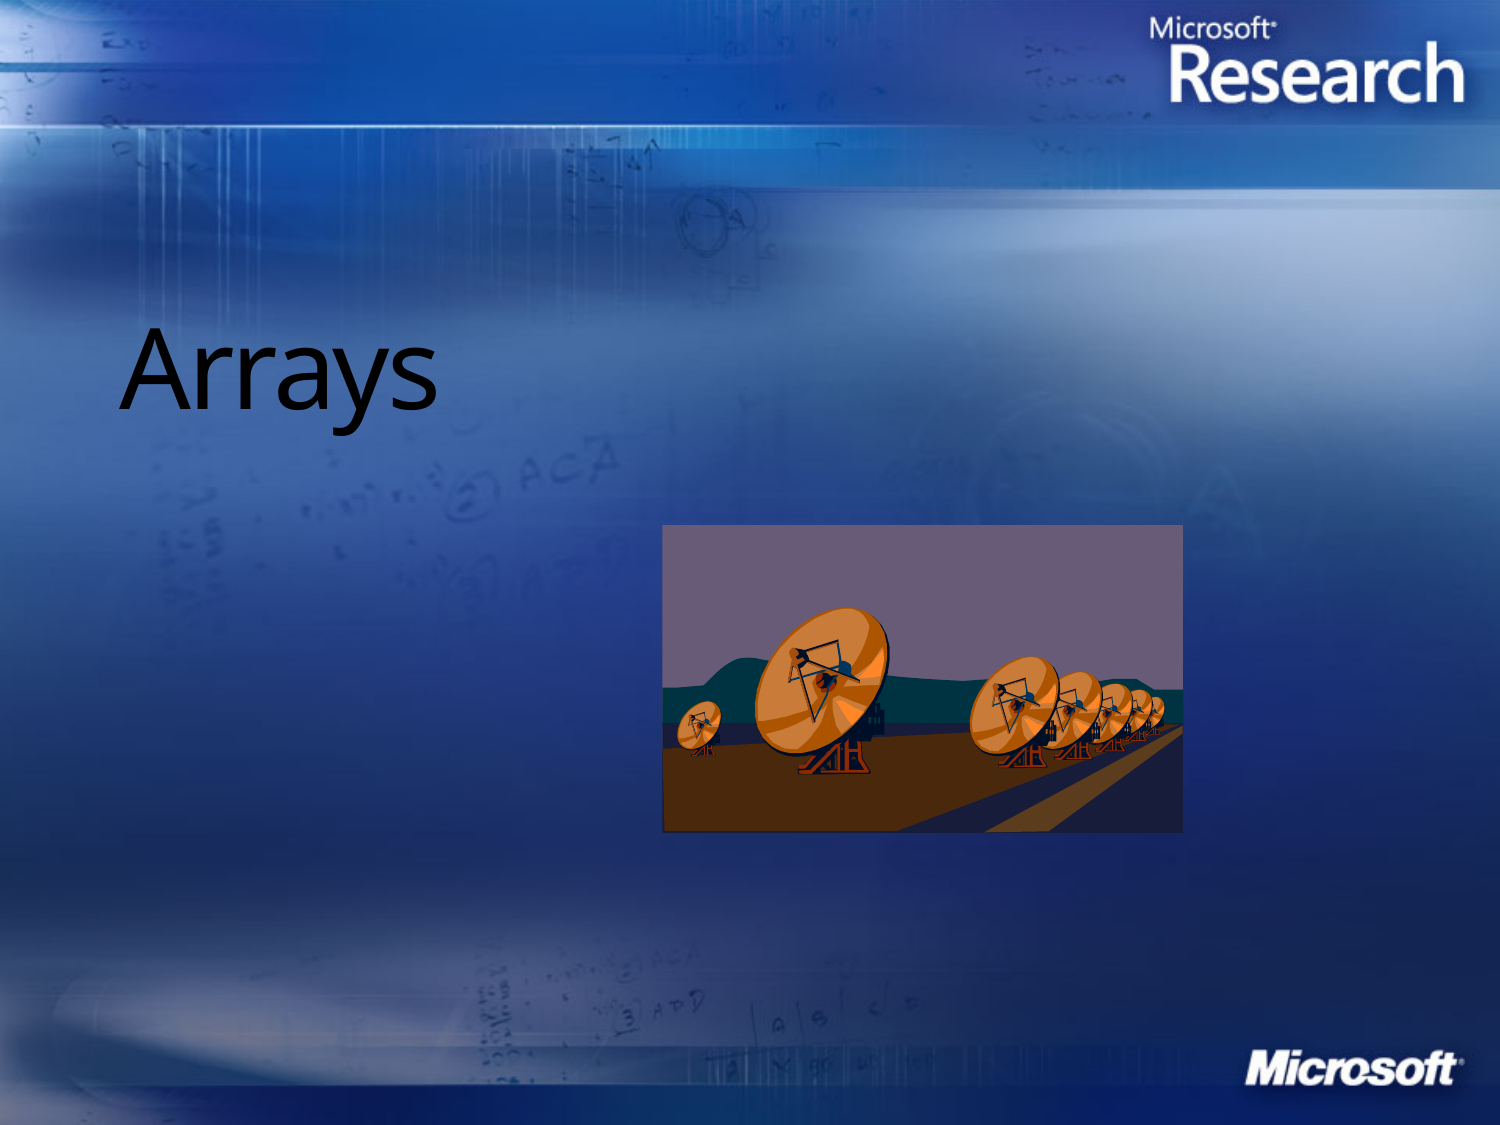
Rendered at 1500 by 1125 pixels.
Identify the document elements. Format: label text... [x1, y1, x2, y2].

picture [0, 0, 1500, 1125]
title Arrays [119, 312, 1380, 563]
